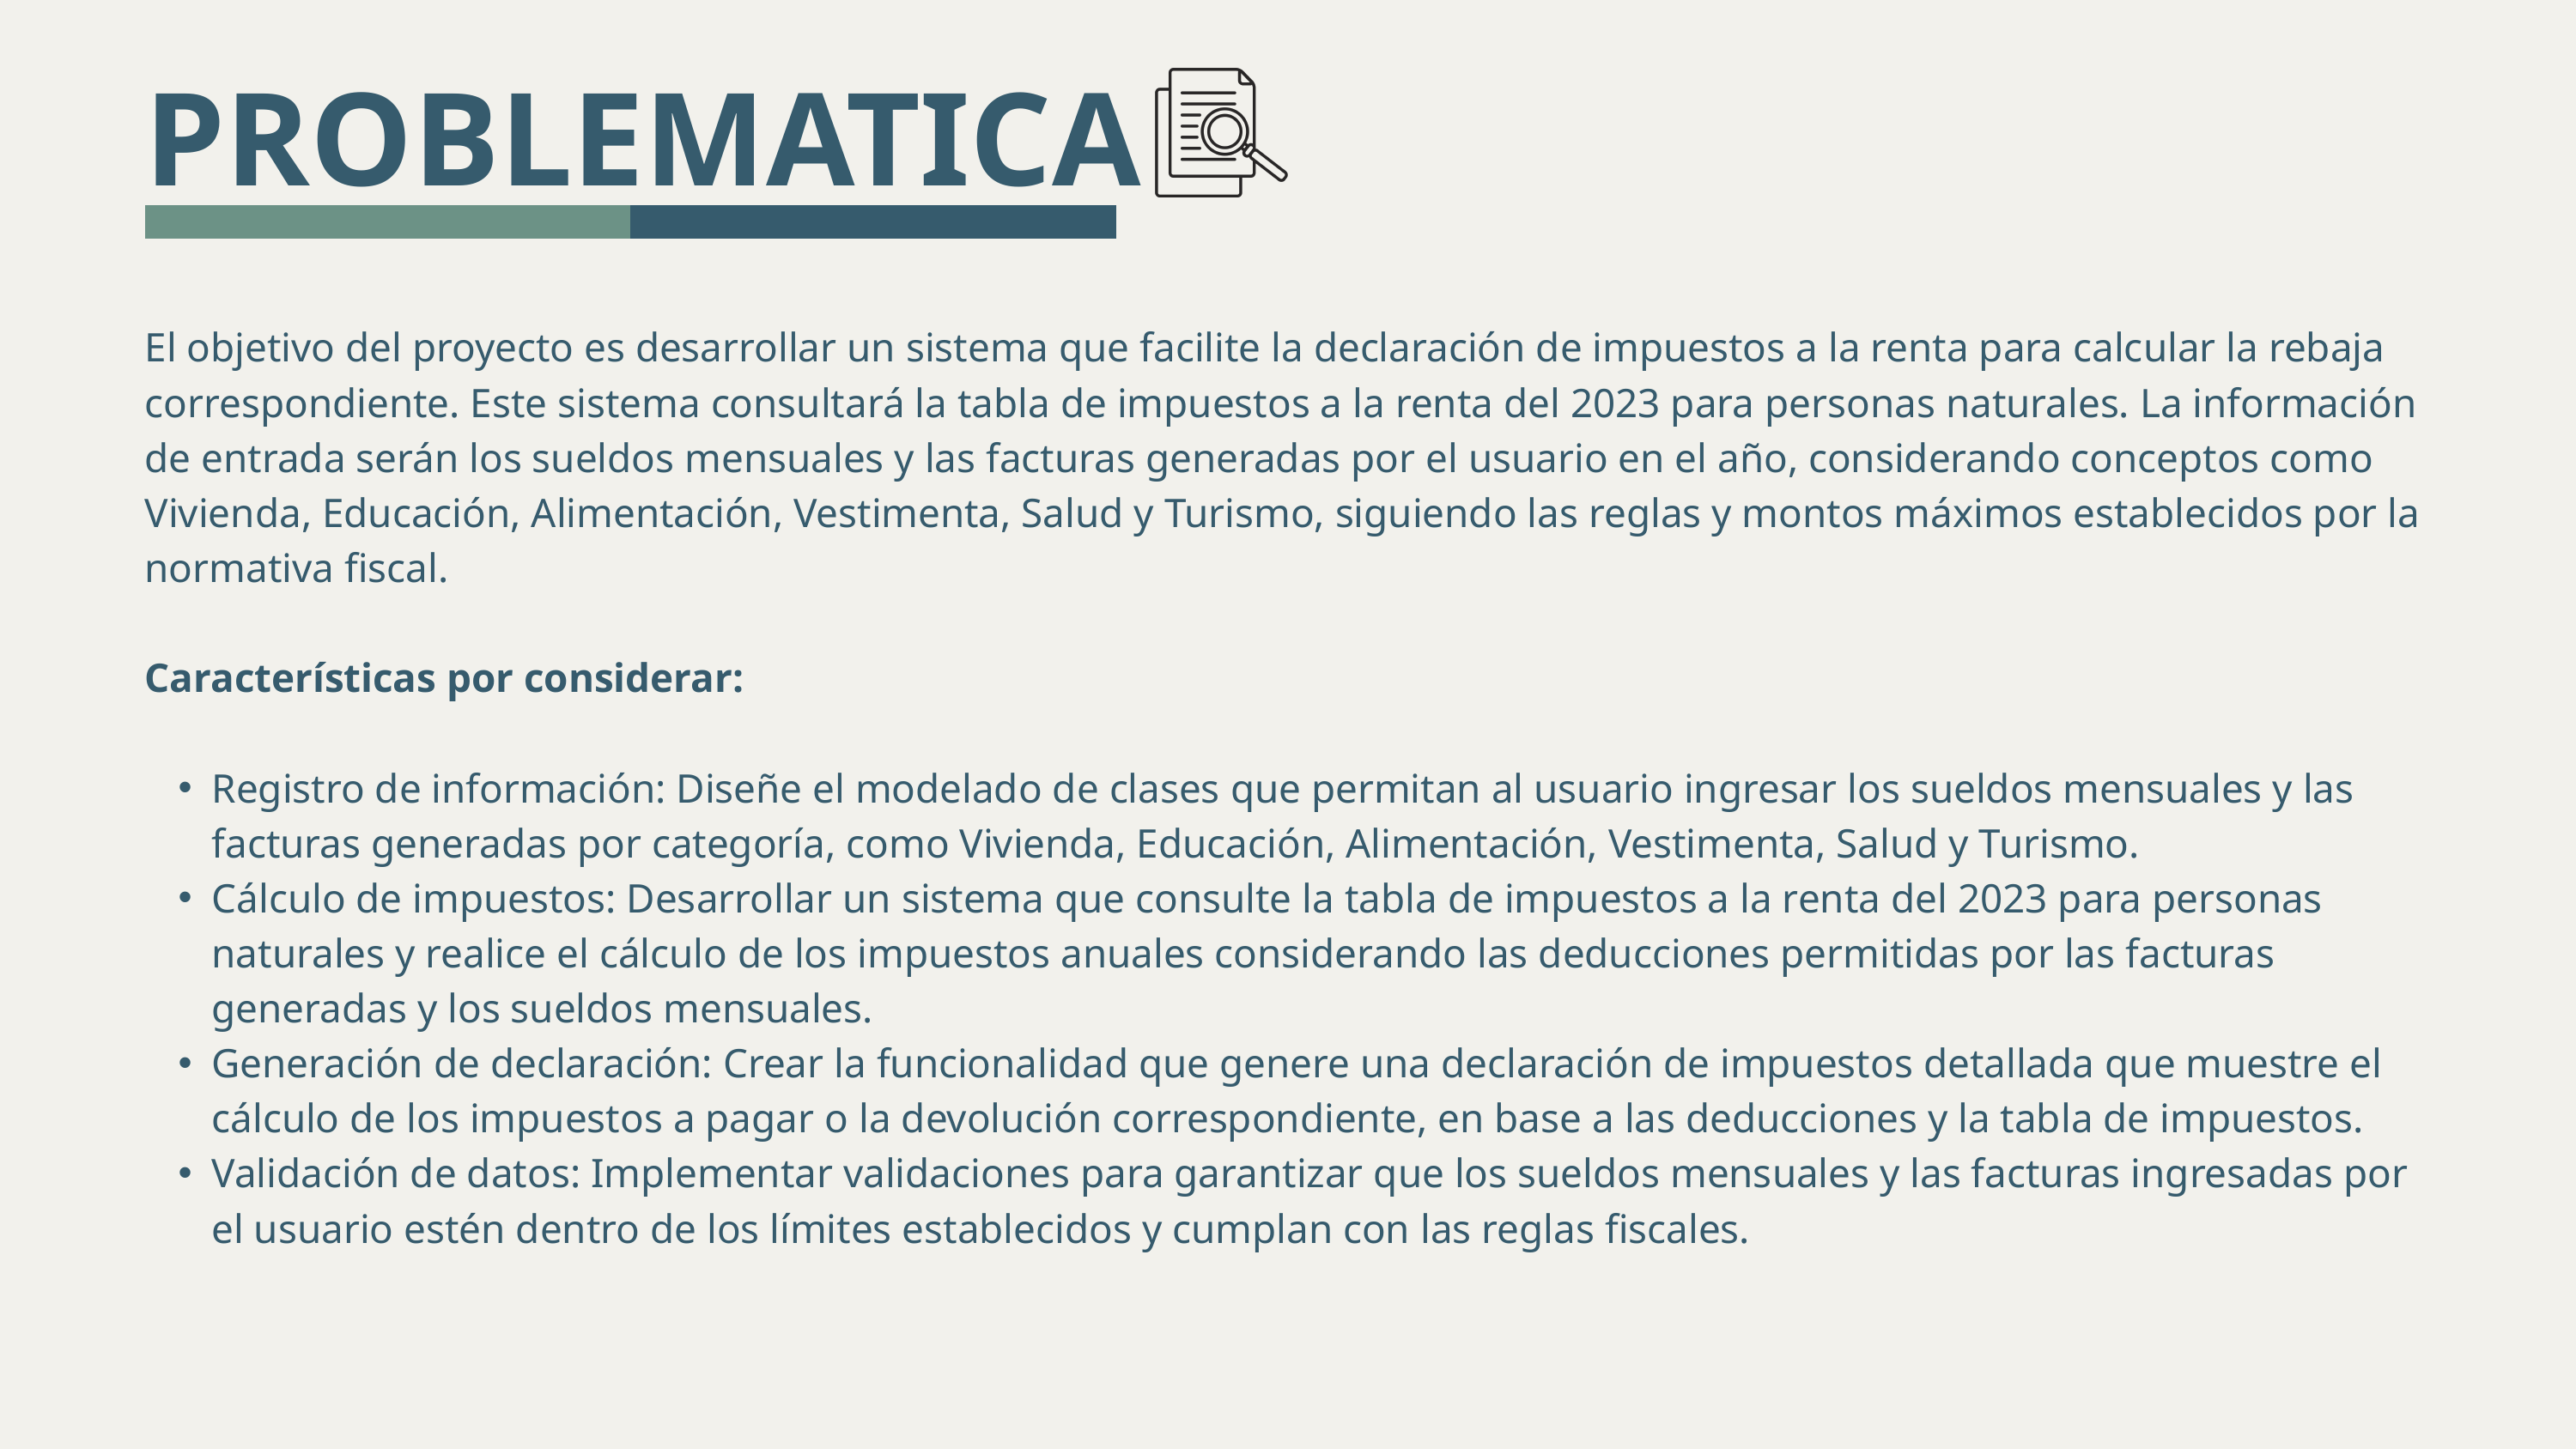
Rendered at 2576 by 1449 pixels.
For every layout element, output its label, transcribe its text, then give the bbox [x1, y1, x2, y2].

text_box [1155, 68, 1289, 197]
text_box PROBLEMATICA [144, 97, 1454, 213]
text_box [144, 204, 629, 239]
text_box El objetivo del proyecto es desarrollar un sistema que facilite la declaración de impuestos a la renta para calcular la rebaja correspondiente. Este sistema consultará la tabla de impuestos a la renta del 2023 para personas naturales. La información de entrada serán los sueldos mensuales y las facturas generadas por el usuario en el año, considerando conceptos como Vivienda, Educación, Alimentación, Vestimenta, Salud y Turismo, siguiendo las reglas y montos máximos establecidos por la normativa fiscal. Características por considerar: Registro de información: Diseñe el modelado de clases que permitan al usuario ingresar los sueldos mensuales y las facturas generadas por categoría, como Vivienda, Educación, Alimentación, Vestimenta, Salud y Turismo. Cálculo de impuestos: Desarrollar un sistema que consulte la tabla de impuestos a la renta del 2023 para personas naturales y realice el cálculo de los impuestos anuales considerando las deducciones permitidas por las facturas generadas y los sueldos mensuales. Generación de declaración: Crear la funcionalidad que genere una declaración de impuestos detallada que muestre el cálculo de los impuestos a pagar o la devolución correspondiente, en base a las deducciones y la tabla de impuestos. Validación de datos: Implementar validaciones para garantizar que los sueldos mensuales y las facturas ingresadas por el usuario estén dentro de los límites establecidos y cumplan con las reglas fiscales. [144, 314, 2432, 1307]
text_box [630, 204, 1117, 239]
